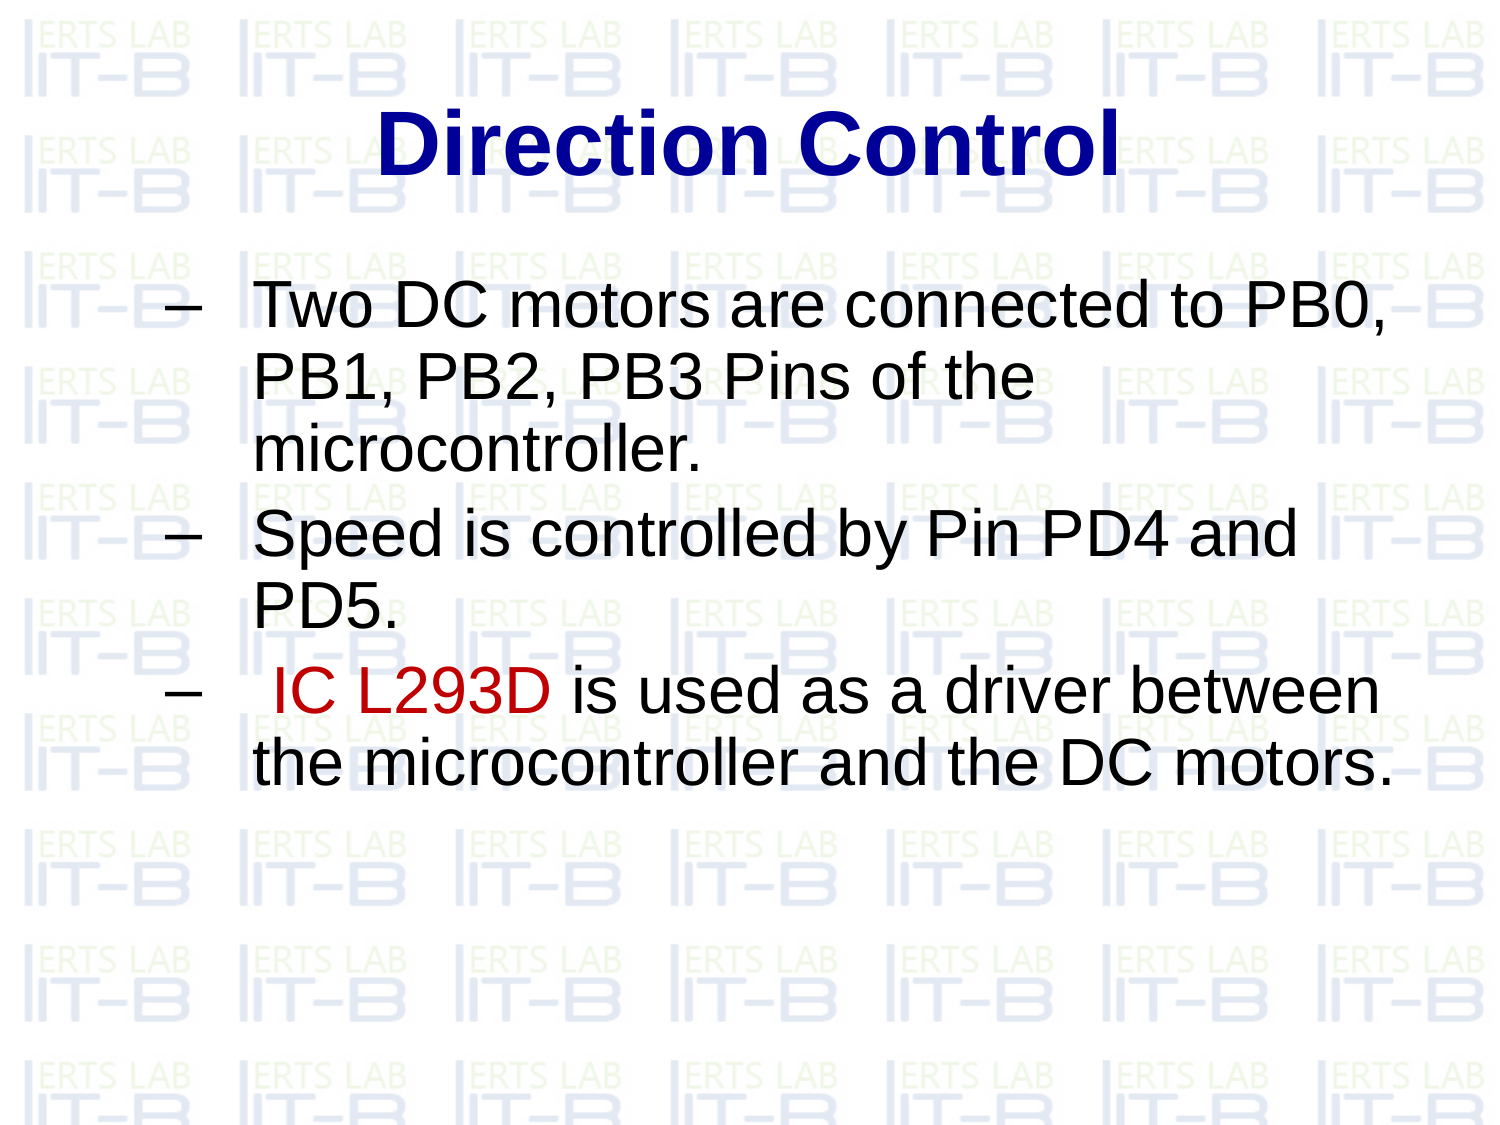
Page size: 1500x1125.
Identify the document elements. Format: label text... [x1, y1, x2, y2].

list Two DC motors are connected to PB0, PB1, PB2, PB3 Pins of the microcontroller. Speed is controlled by Pin PD4 and PD5. IC L293D is used as a driver between the microcontroller and the DC motors. [75, 262, 1425, 1005]
title Direction Control [75, 45, 1425, 233]
